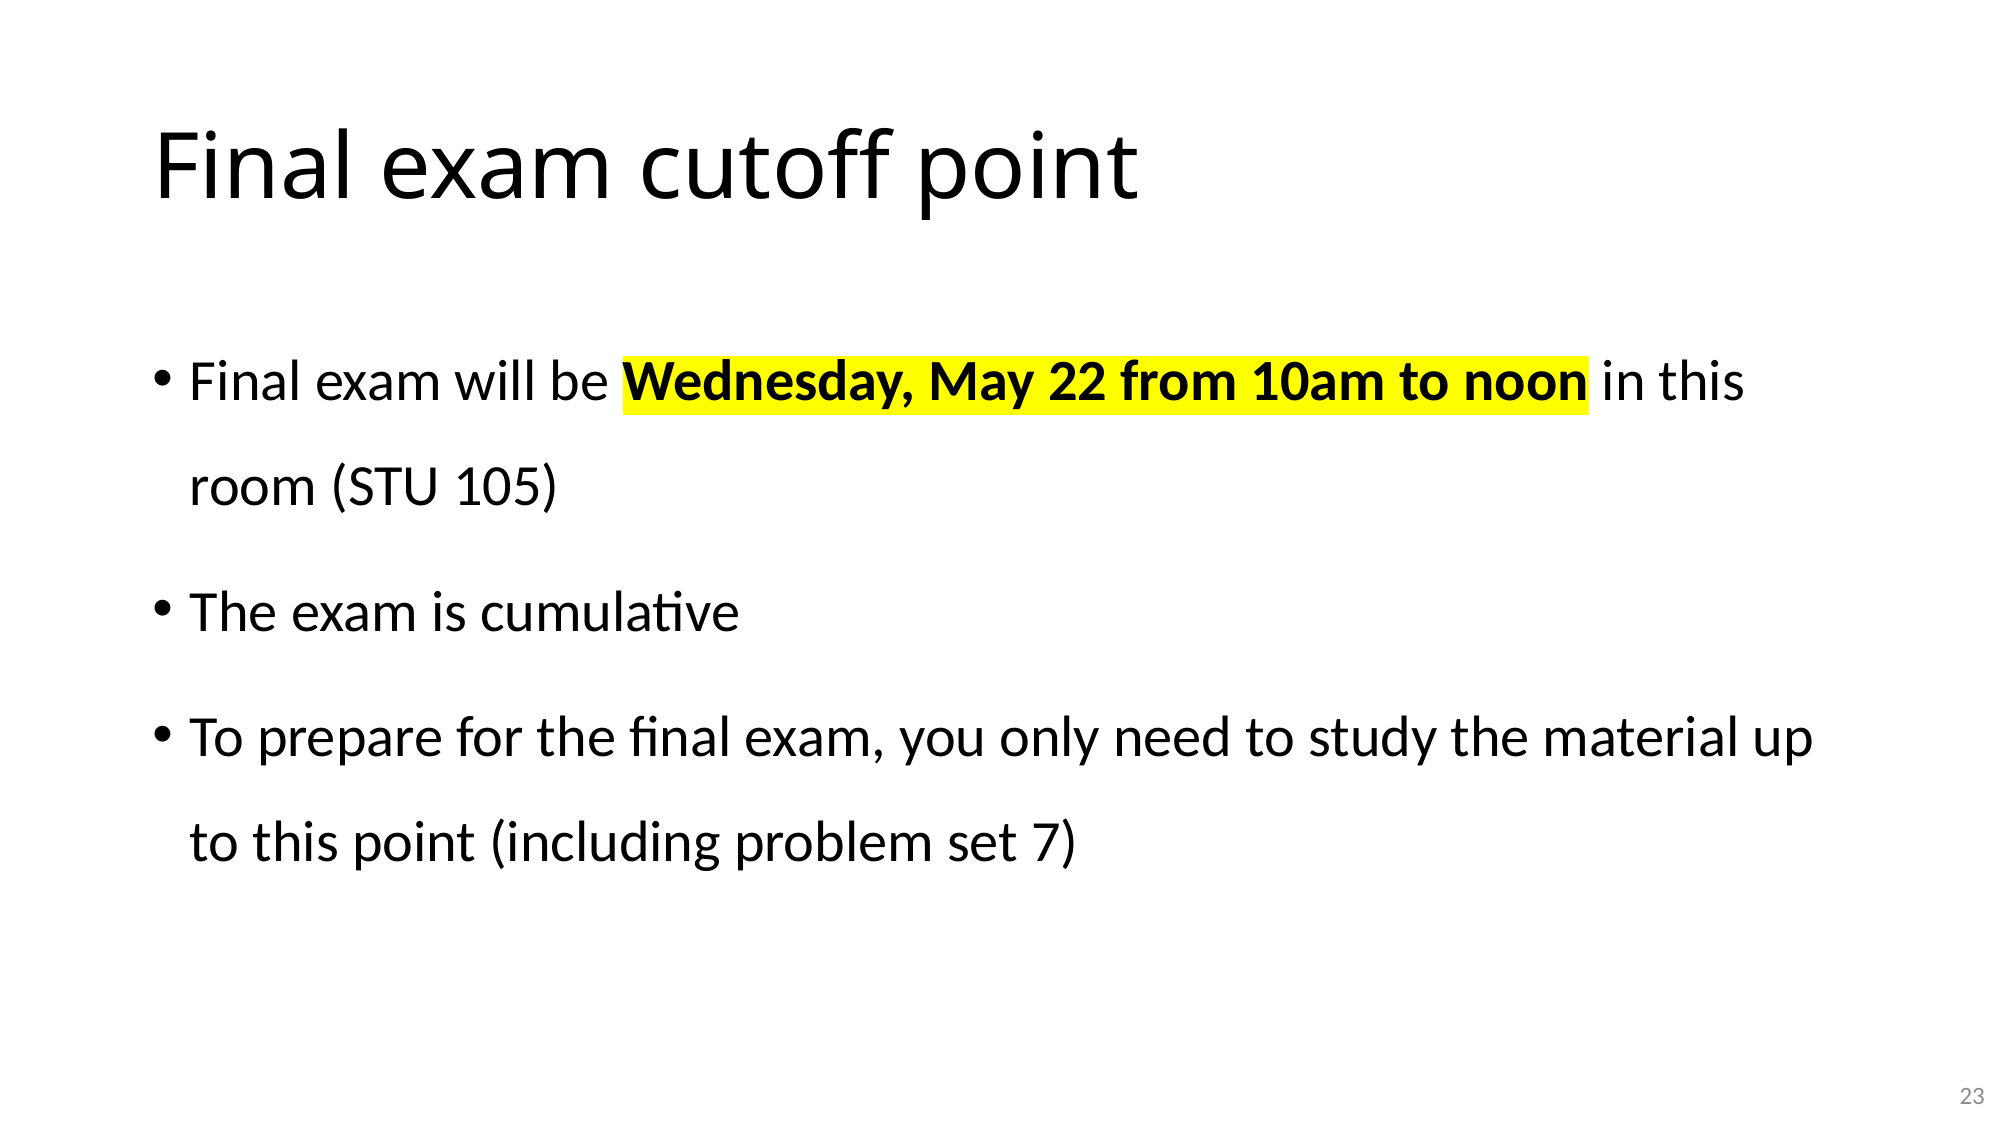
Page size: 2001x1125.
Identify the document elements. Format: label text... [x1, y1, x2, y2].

title Final exam cutoff point [137, 59, 1863, 278]
slide_number 23 [1550, 1064, 2000, 1125]
list Final exam will be Wednesday, May 22 from 10am to noon in this room (STU 105) The exam is cumulative To prepare for the final exam, you only need to study the material up to this point (including problem set 7) [137, 299, 1863, 1014]
